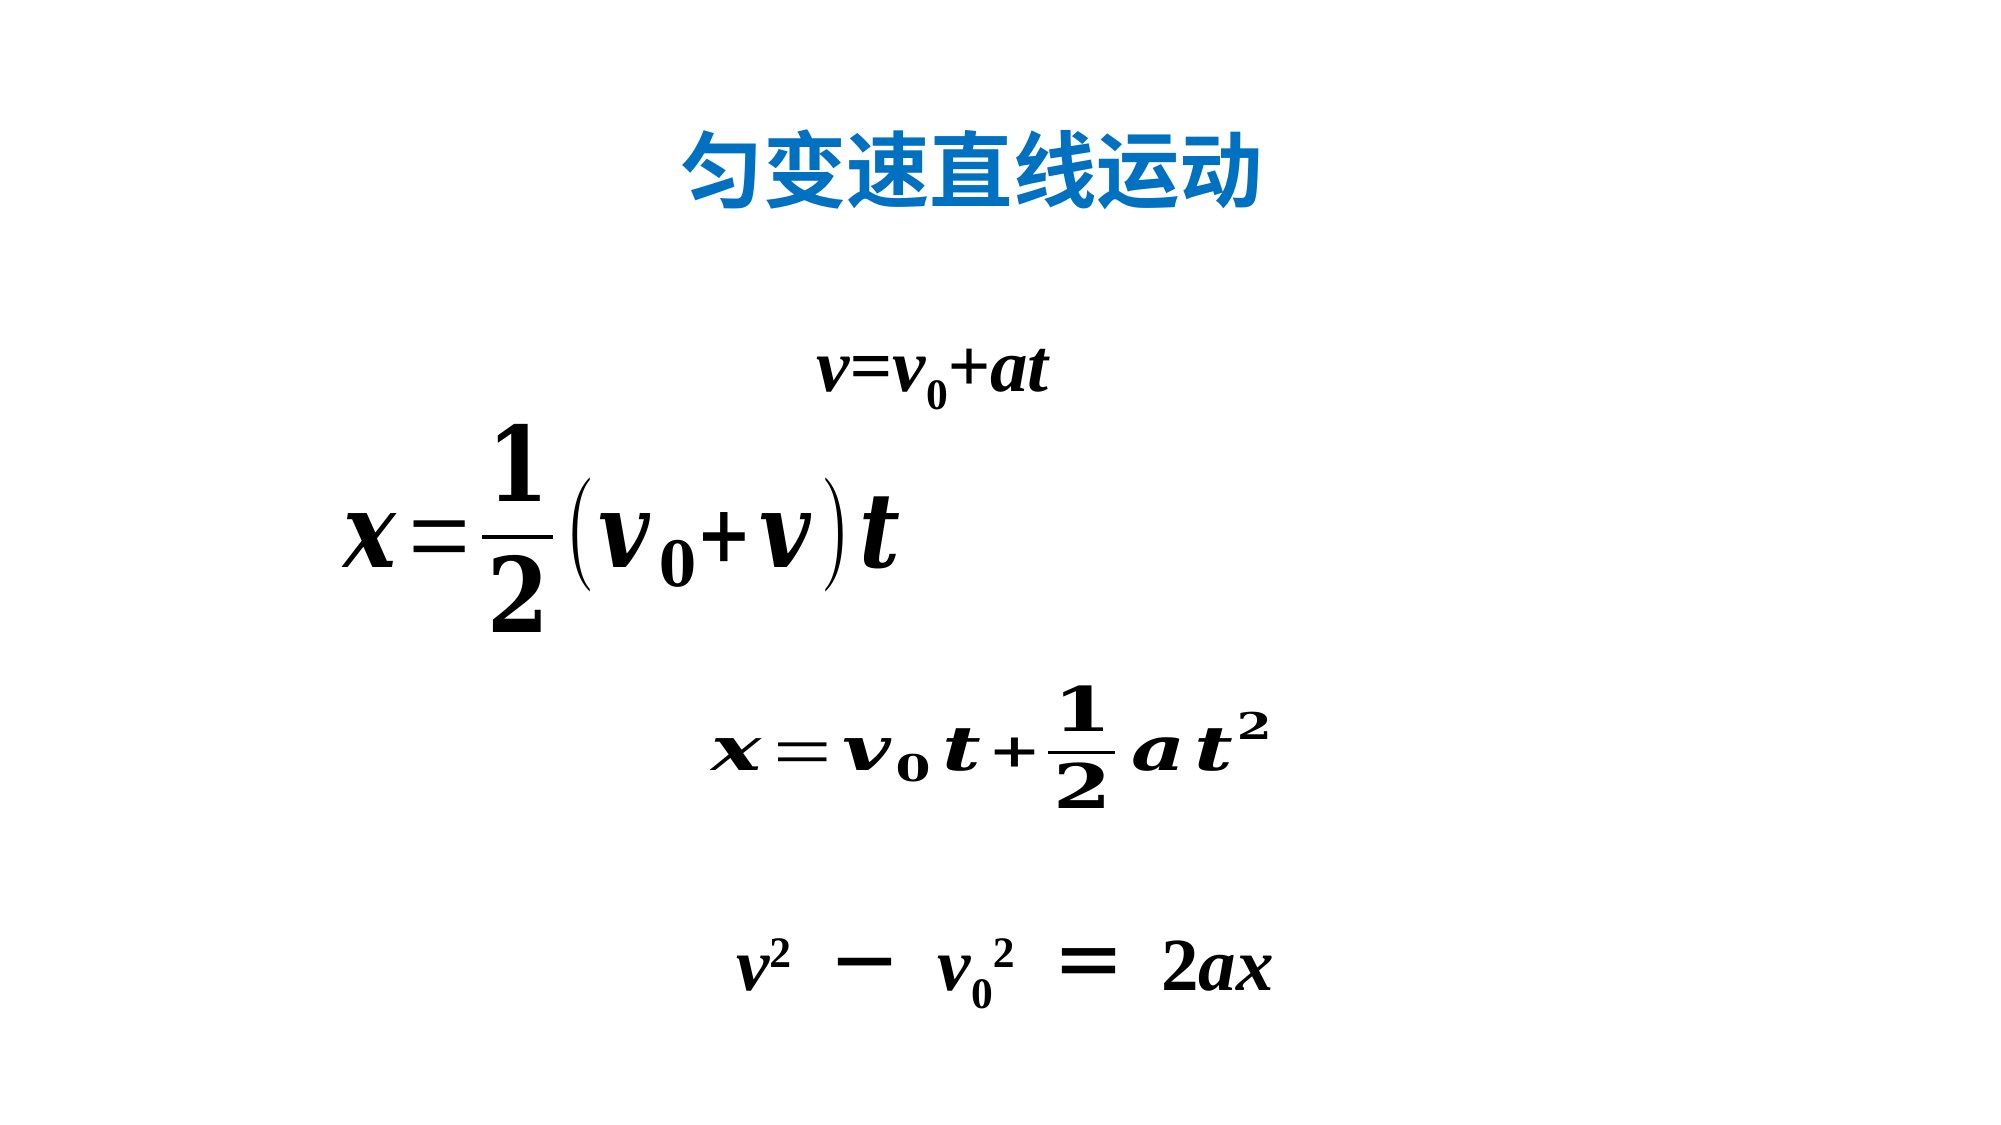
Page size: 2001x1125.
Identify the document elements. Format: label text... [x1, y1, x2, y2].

text_box v2 － v02 ＝ 2ax [721, 907, 1289, 1025]
text_box 匀变速直线运动 [665, 111, 1366, 226]
text_box v=v0+at [801, 308, 1083, 426]
